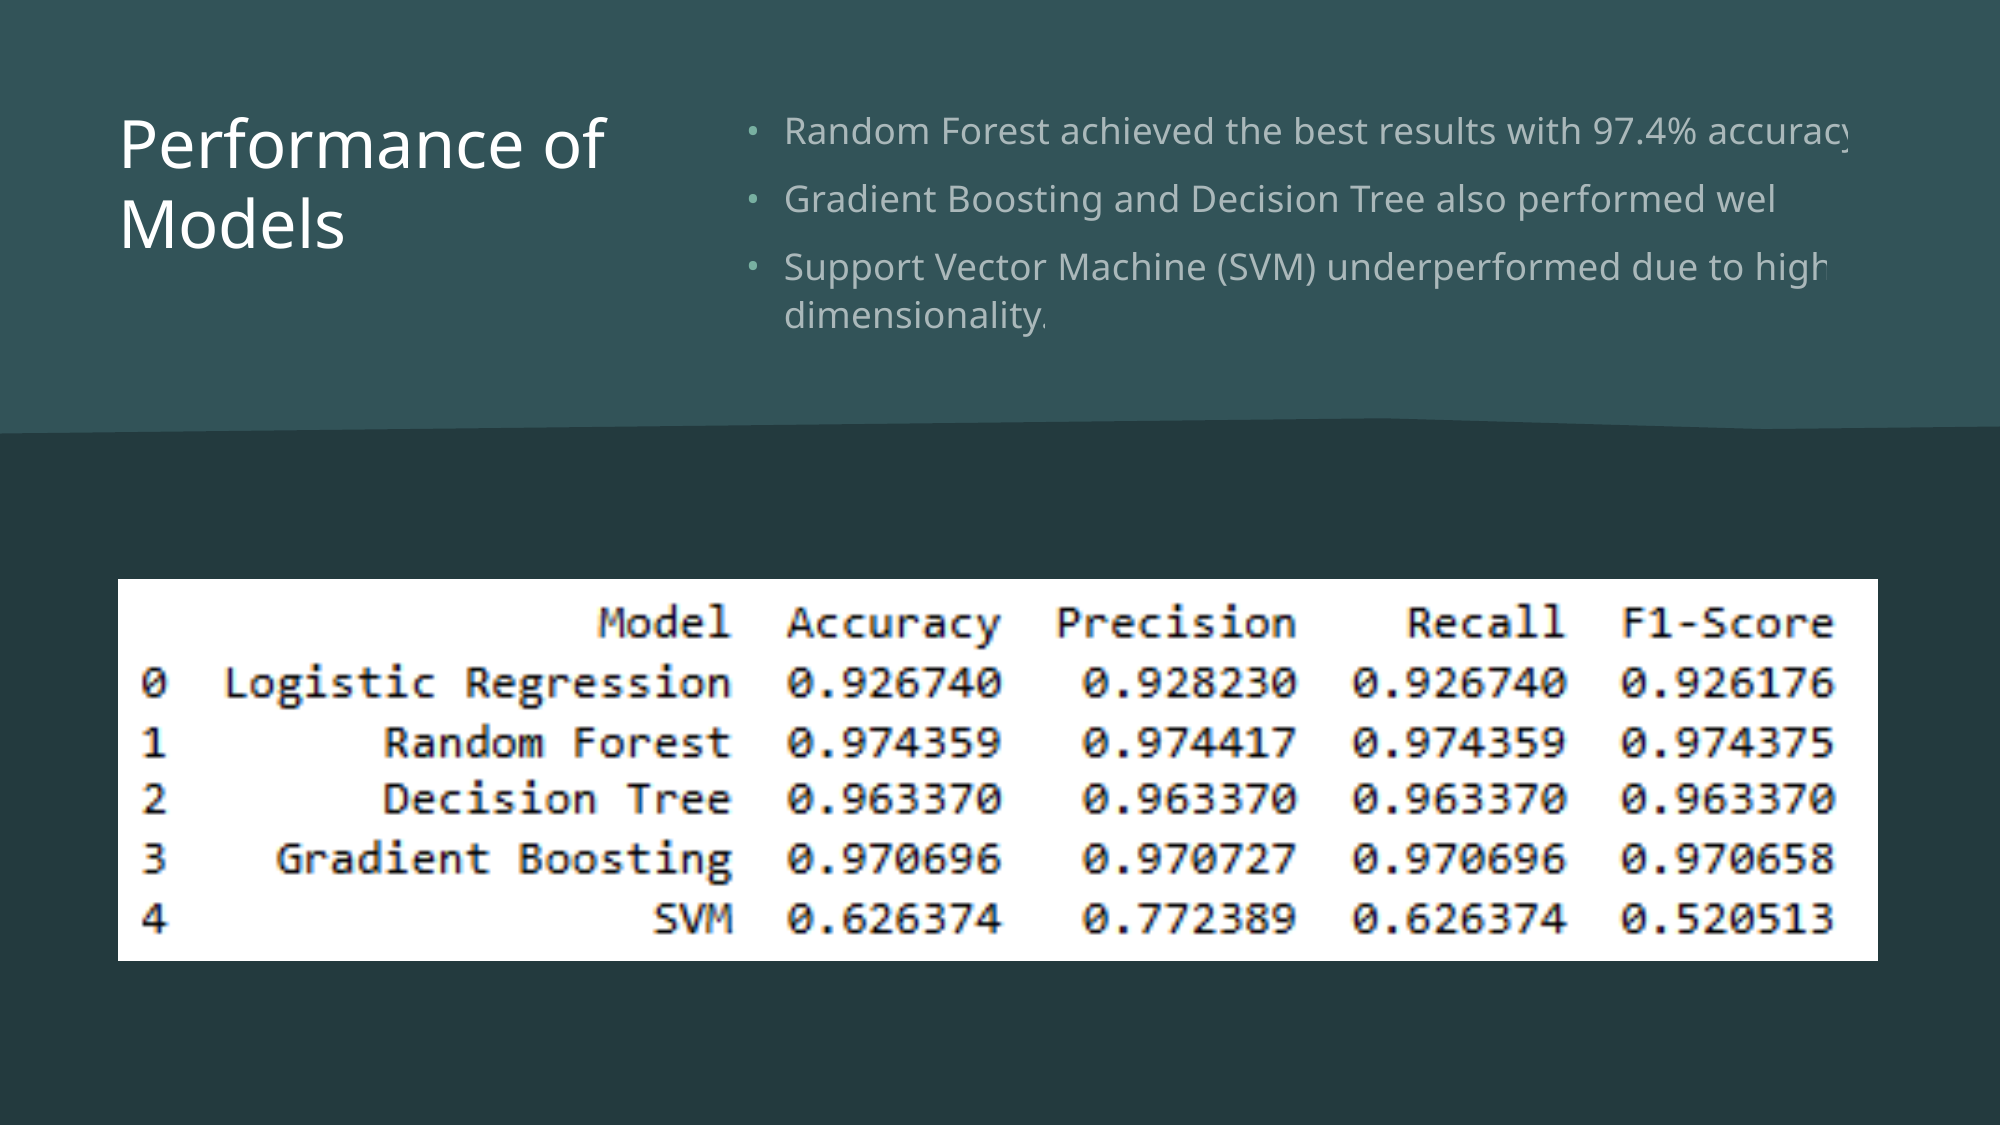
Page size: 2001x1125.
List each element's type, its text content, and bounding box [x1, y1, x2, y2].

text_box [0, 0, 2000, 432]
list Random Forest achieved the best results with 97.4% accuracy. Gradient Boosting and Decision Tree also performed well. Support Vector Machine (SVM) underperformed due to high-dimensionality. [746, 103, 1878, 374]
title Performance of Models [118, 101, 626, 344]
picture [118, 579, 1878, 961]
text_box [0, 417, 2000, 1125]
